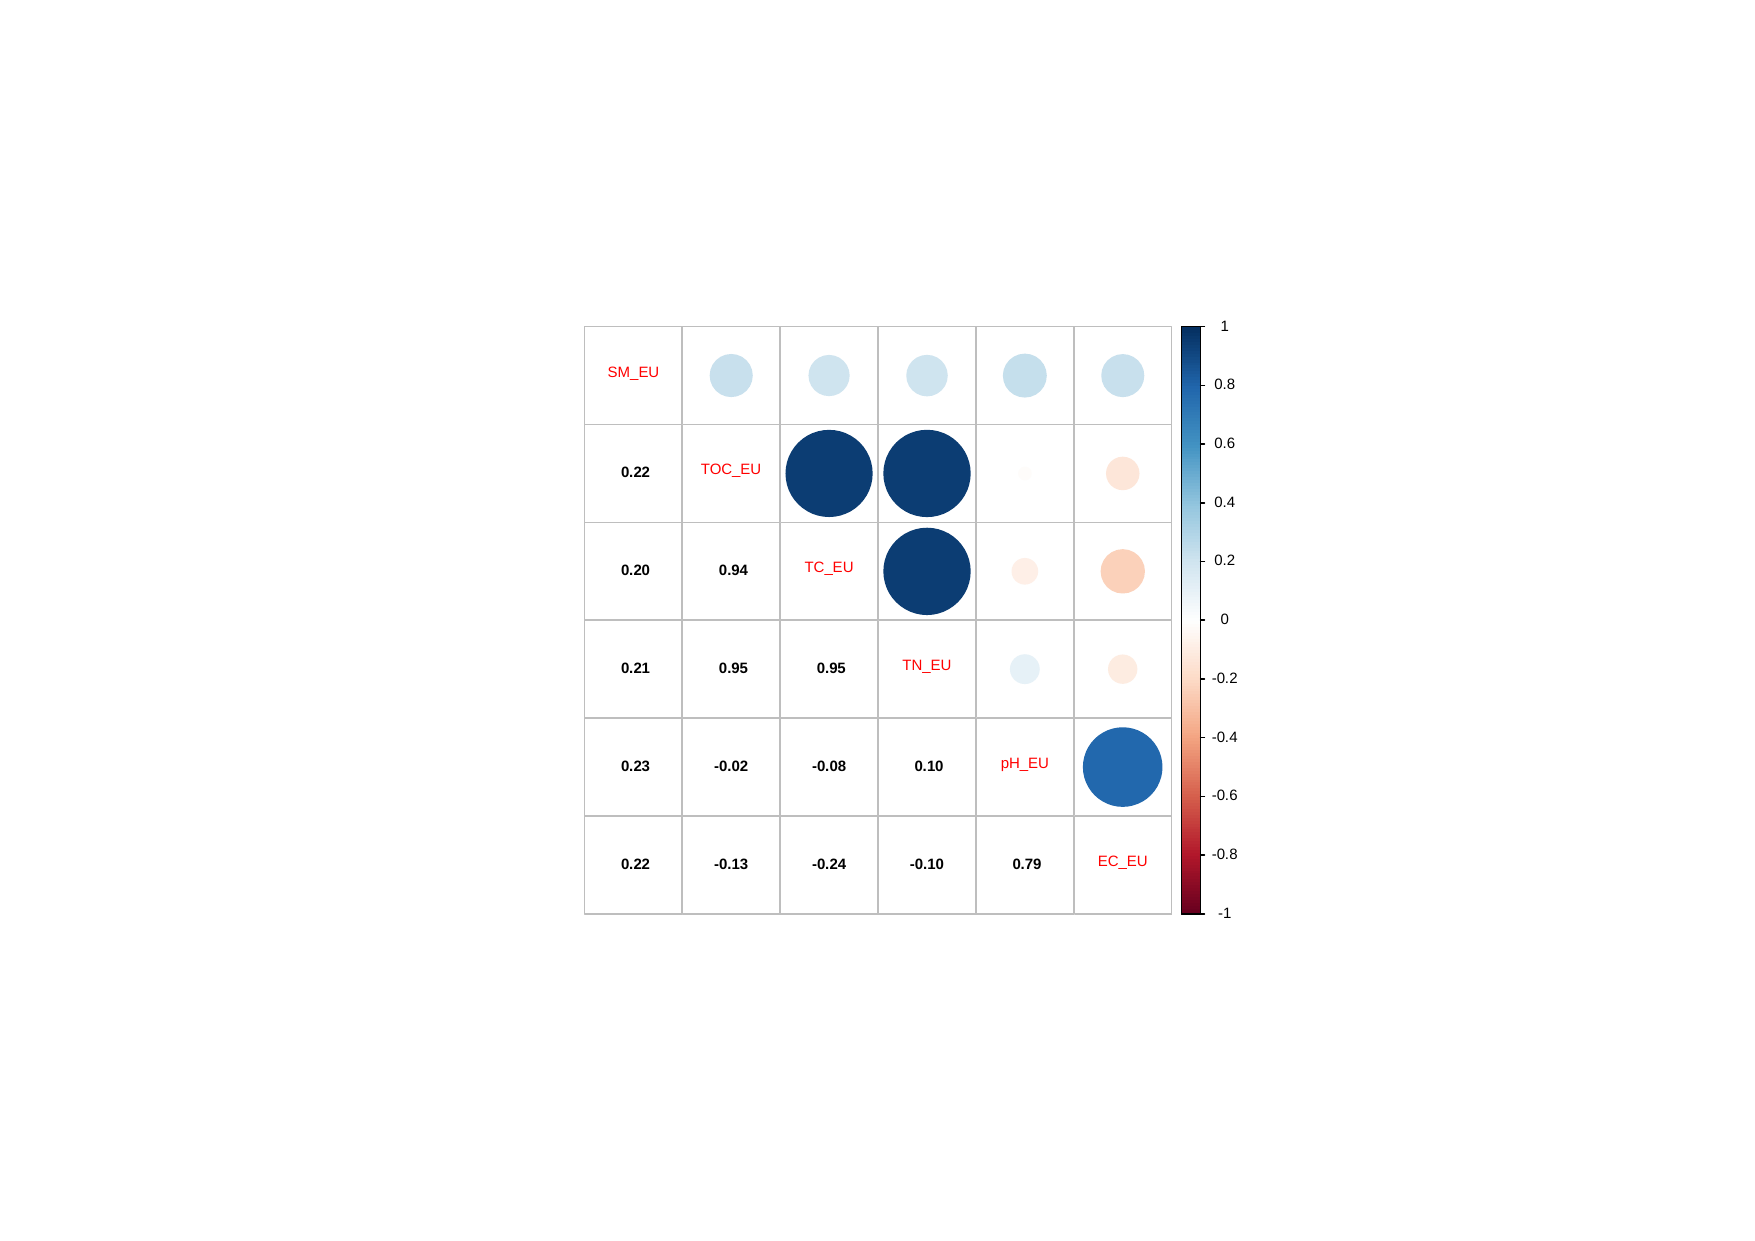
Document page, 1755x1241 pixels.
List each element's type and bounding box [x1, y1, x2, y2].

text_box [502, 244, 1253, 996]
